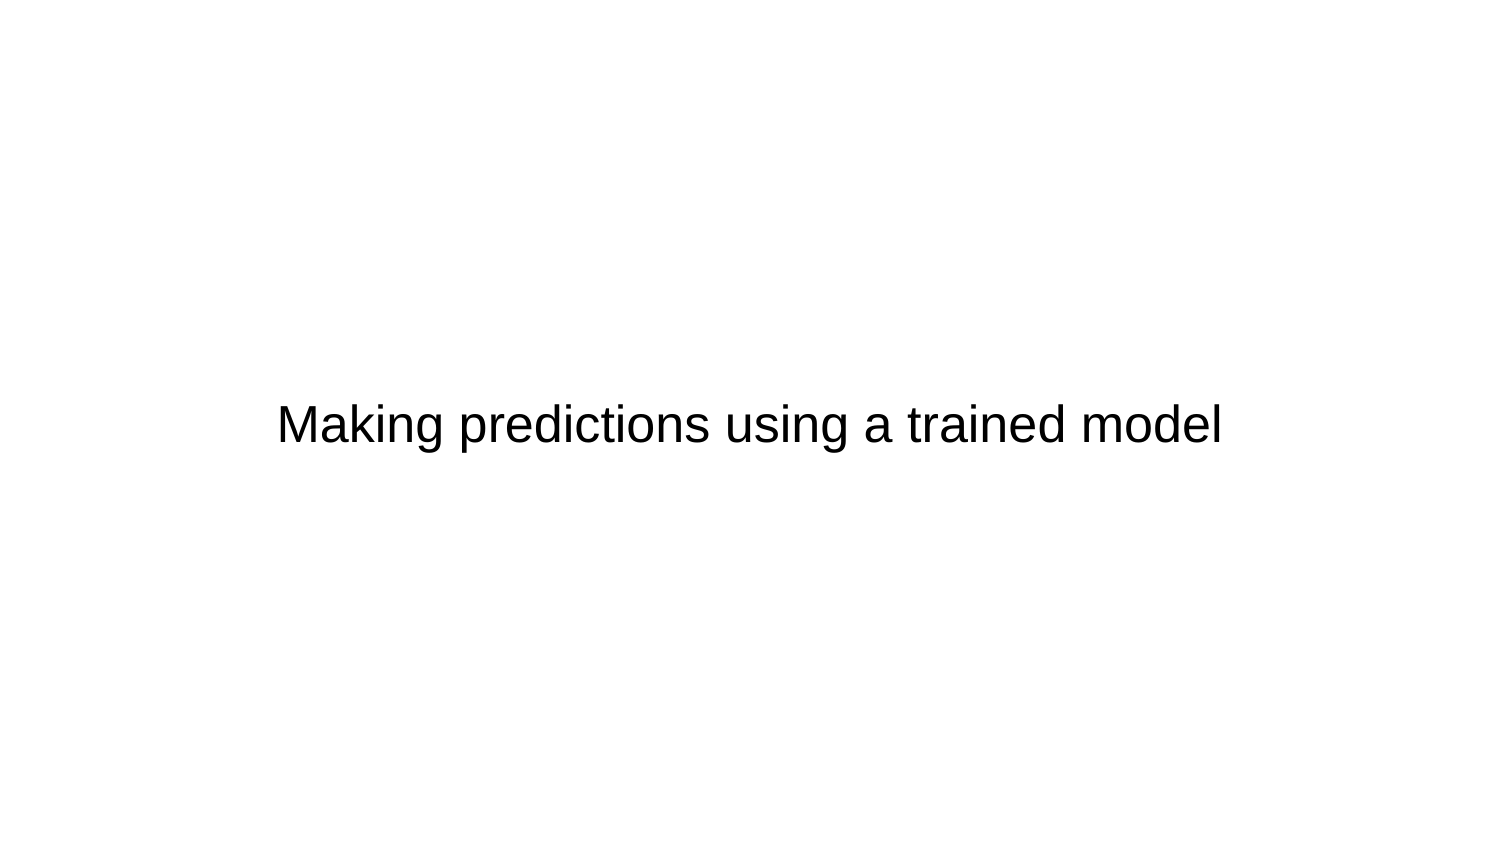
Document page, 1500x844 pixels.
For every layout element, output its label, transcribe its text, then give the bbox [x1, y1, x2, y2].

title Making predictions using a trained model [51, 352, 1449, 491]
